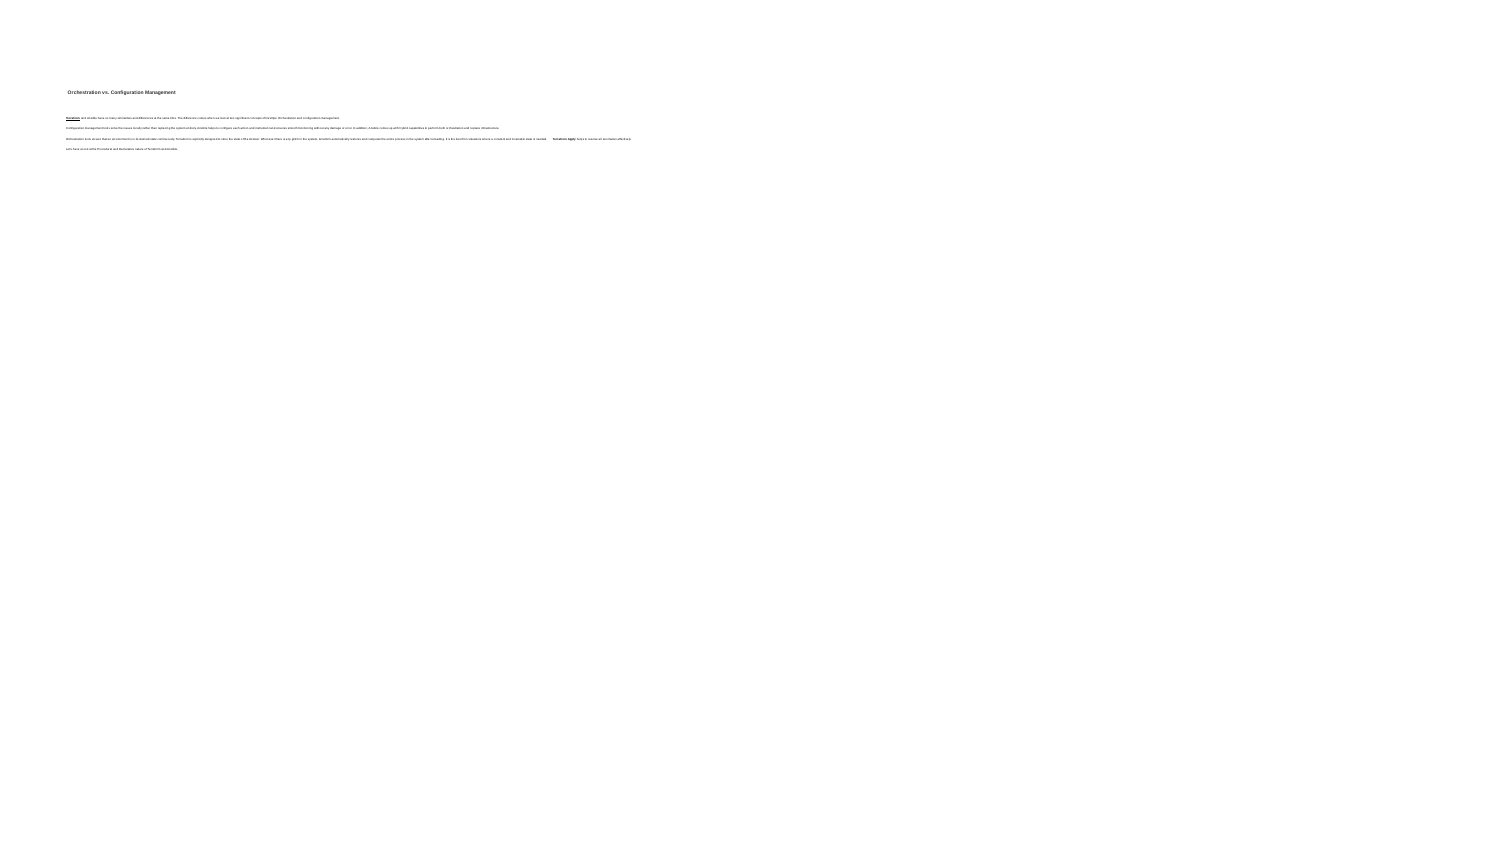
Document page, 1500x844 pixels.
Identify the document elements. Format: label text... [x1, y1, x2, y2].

title Orchestration vs. Configuration Management Terraform and Ansible have so many similarities and differences at the same time. The difference comes when we look at two significant concepts of DevOps: Orchestration and configuration management. Configuration management tools solve the issues locally rather than replacing the system entirely. Ansible helps to configure each action and instrument and ensures smooth functioning without any damage or error. In addition, Ansible comes up with hybrid capabilities to perform both orchestration and replace infrastructure. Orchestration tools ensure that an environment is in its desired state continuously. Terraform is explicitly designed to store the state of the domain. Whenever there is any glitch in the system, terraform automatically restores and computes the entire process in the system after reloading. It is the best fit in situations where a constant and invariable state is needed. Terraform Apply helps to resolve all anomalies effectively. Let’s have a look at the Procedural and Declarative nature of Terraform and Ansible. [51, 72, 1449, 167]
